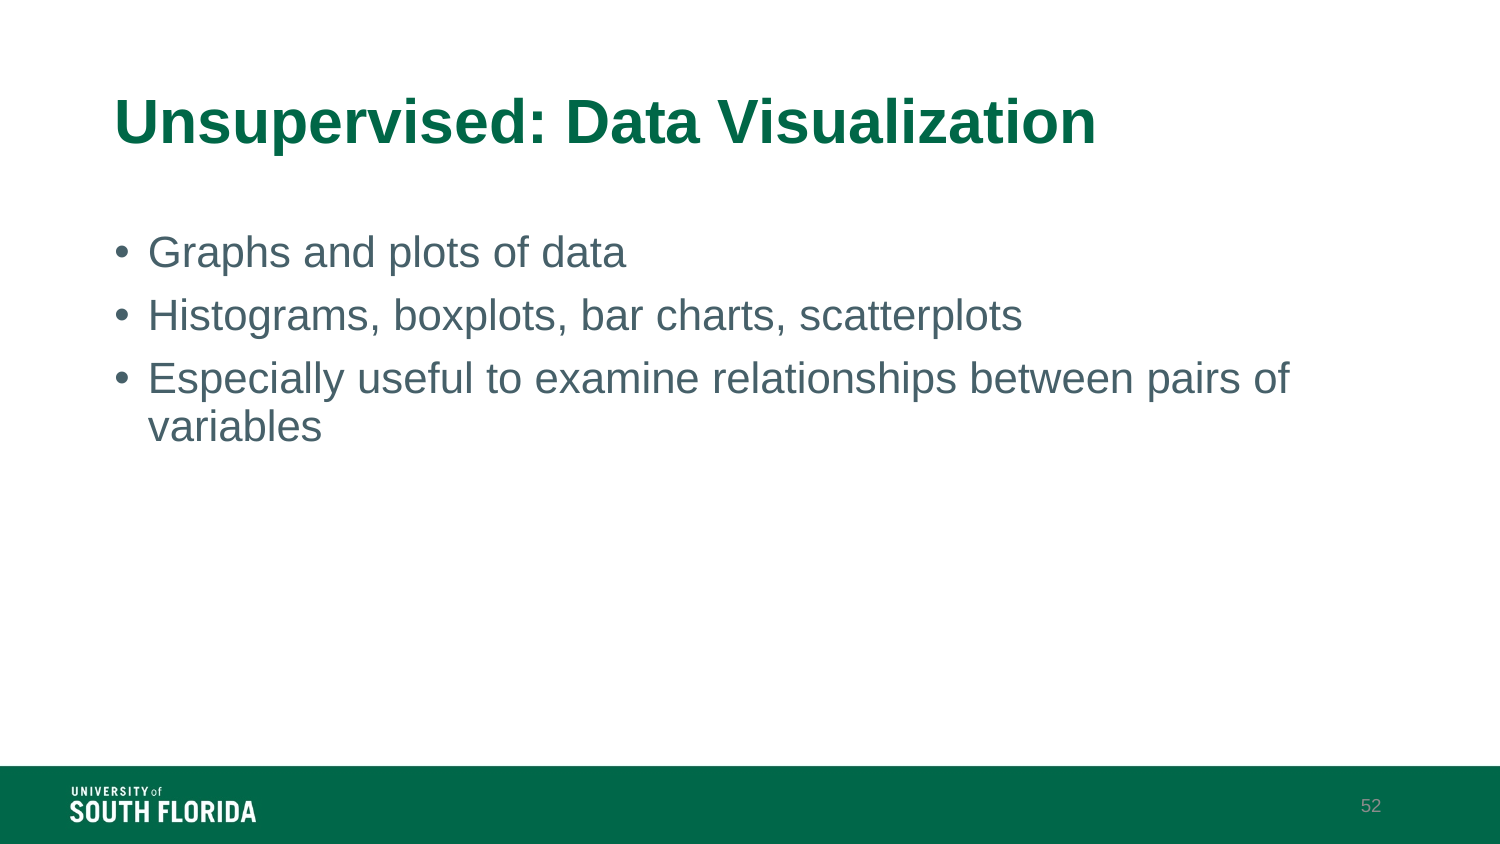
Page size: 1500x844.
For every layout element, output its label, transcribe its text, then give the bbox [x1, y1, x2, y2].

title Unsupervised: Data Visualization [103, 44, 1397, 208]
list Graphs and plots of data Histograms, boxplots, bar charts, scatterplots Especially useful to examine relationships between pairs of variables [103, 224, 1397, 760]
picture [0, 0, 1500, 844]
slide_number 52 [1059, 782, 1397, 827]
